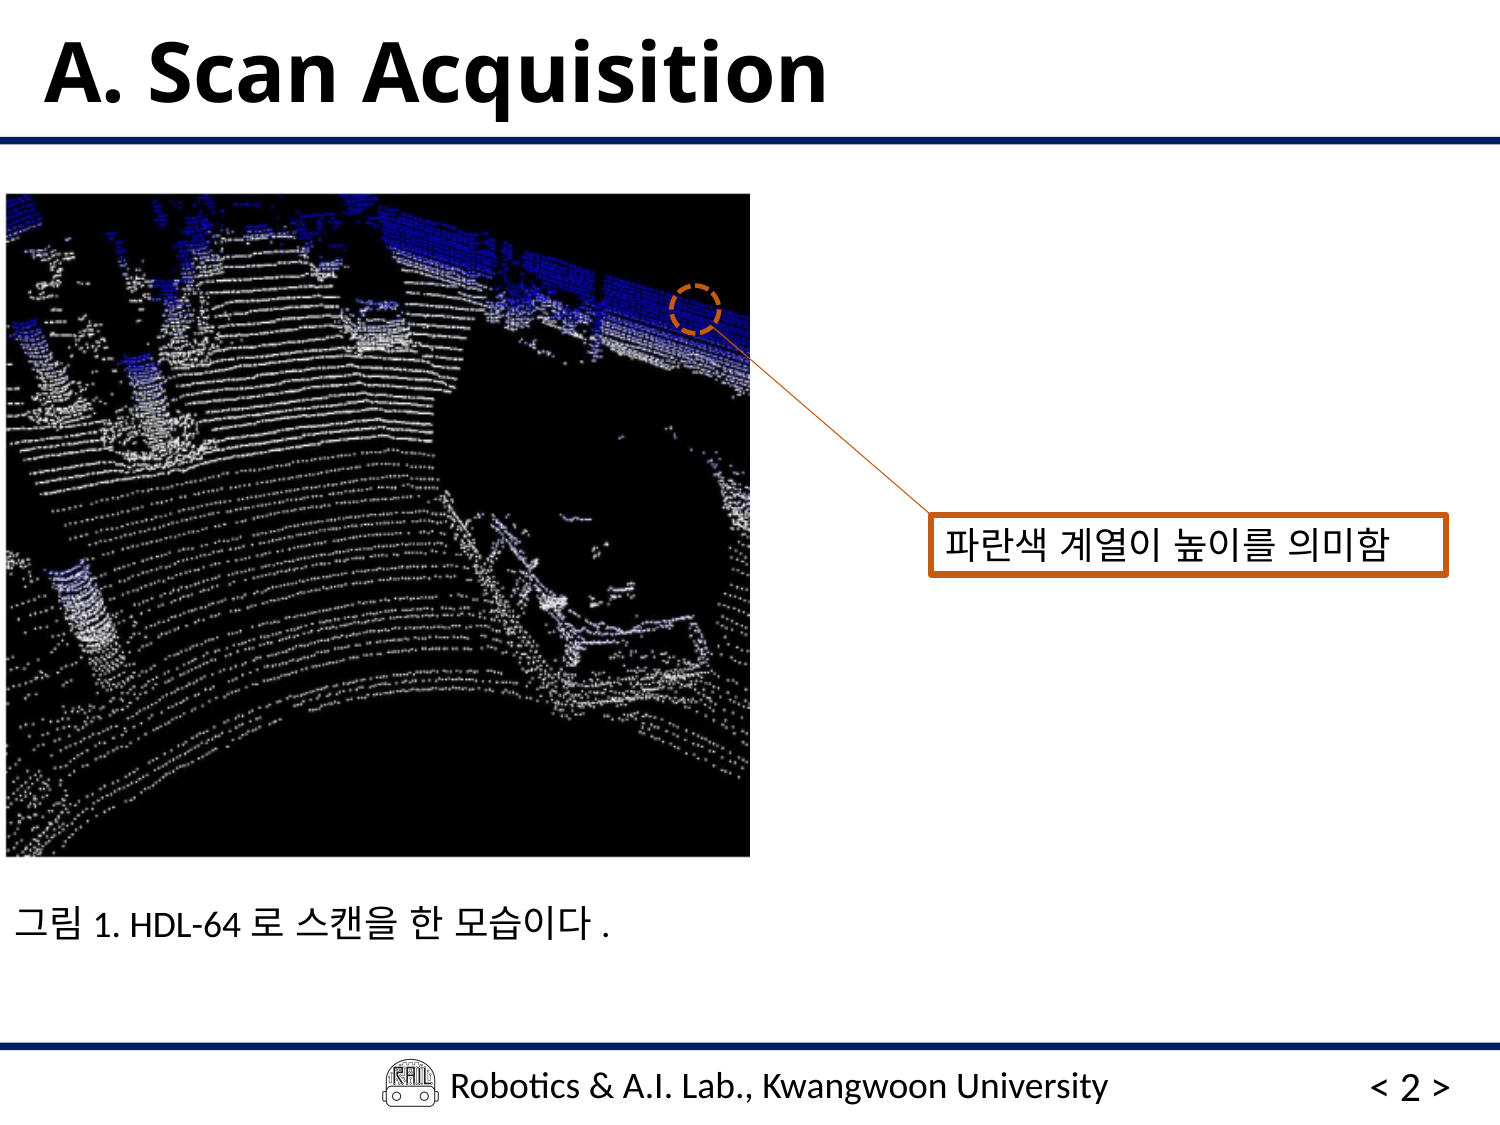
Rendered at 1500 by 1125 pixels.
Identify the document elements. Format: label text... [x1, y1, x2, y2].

title A. Scan Acquisition [29, 19, 1471, 132]
picture [373, 1047, 448, 1123]
text_box 파란색 계열이 높이를 의미함 [930, 514, 1447, 575]
text_box 그림1. HDL-64로 스캔을 한 모습이다. [0, 892, 802, 953]
slide_number < 2 > [1354, 1052, 1500, 1125]
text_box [711, 326, 931, 515]
picture [3, 179, 750, 864]
footer Robotics & A.I. Lab., Kwangwoon University [435, 1053, 1140, 1123]
